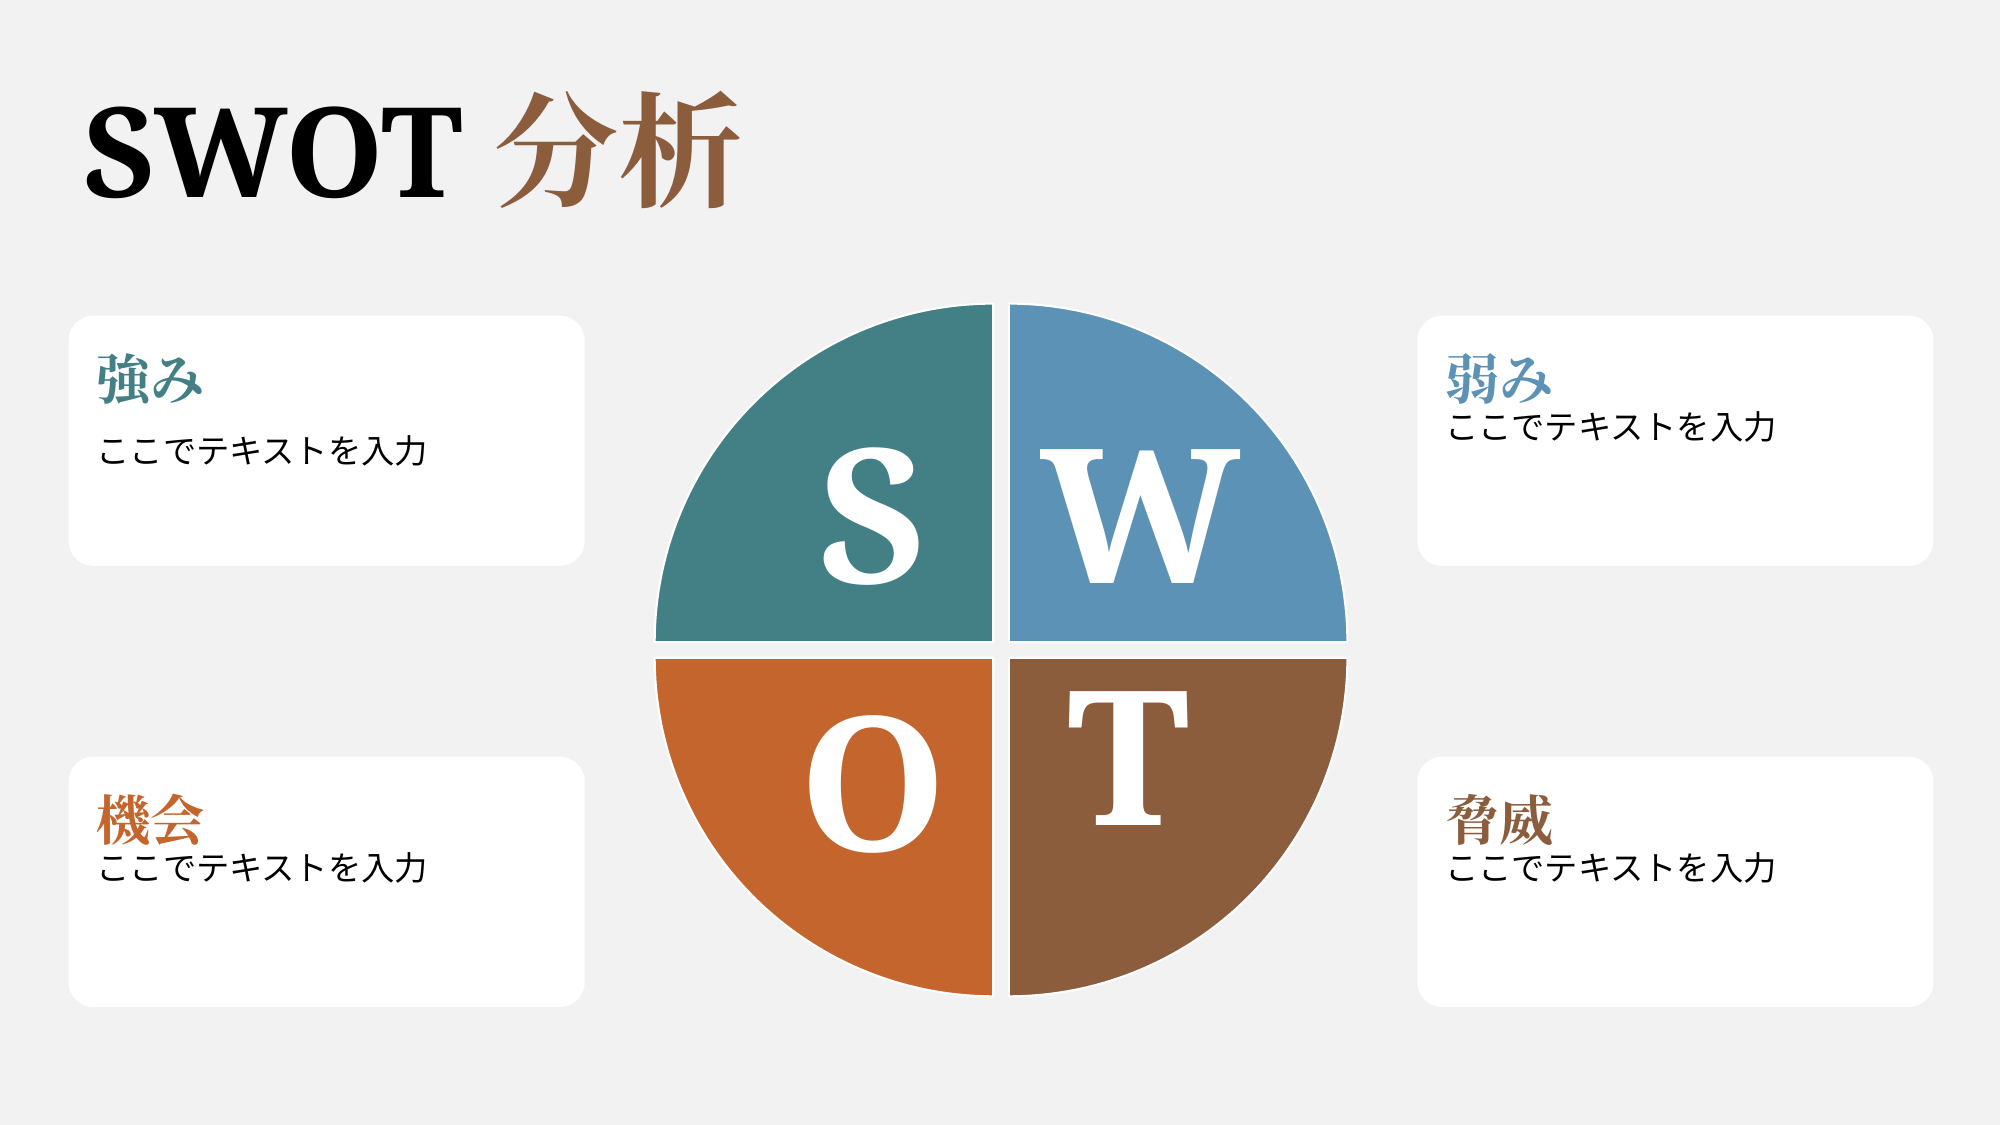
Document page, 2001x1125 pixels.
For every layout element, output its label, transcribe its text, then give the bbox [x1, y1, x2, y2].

title SWOT分析 [68, 82, 1571, 286]
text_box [654, 303, 1348, 997]
text_box 弱み ここでテキストを入力 [1416, 314, 1935, 568]
text_box 脅威 ここでテキストを入力 [1416, 755, 1935, 1009]
text_box 強み ここでテキストを入力 [67, 314, 586, 567]
text_box 機会 ここでテキストを入力 [67, 755, 586, 1009]
